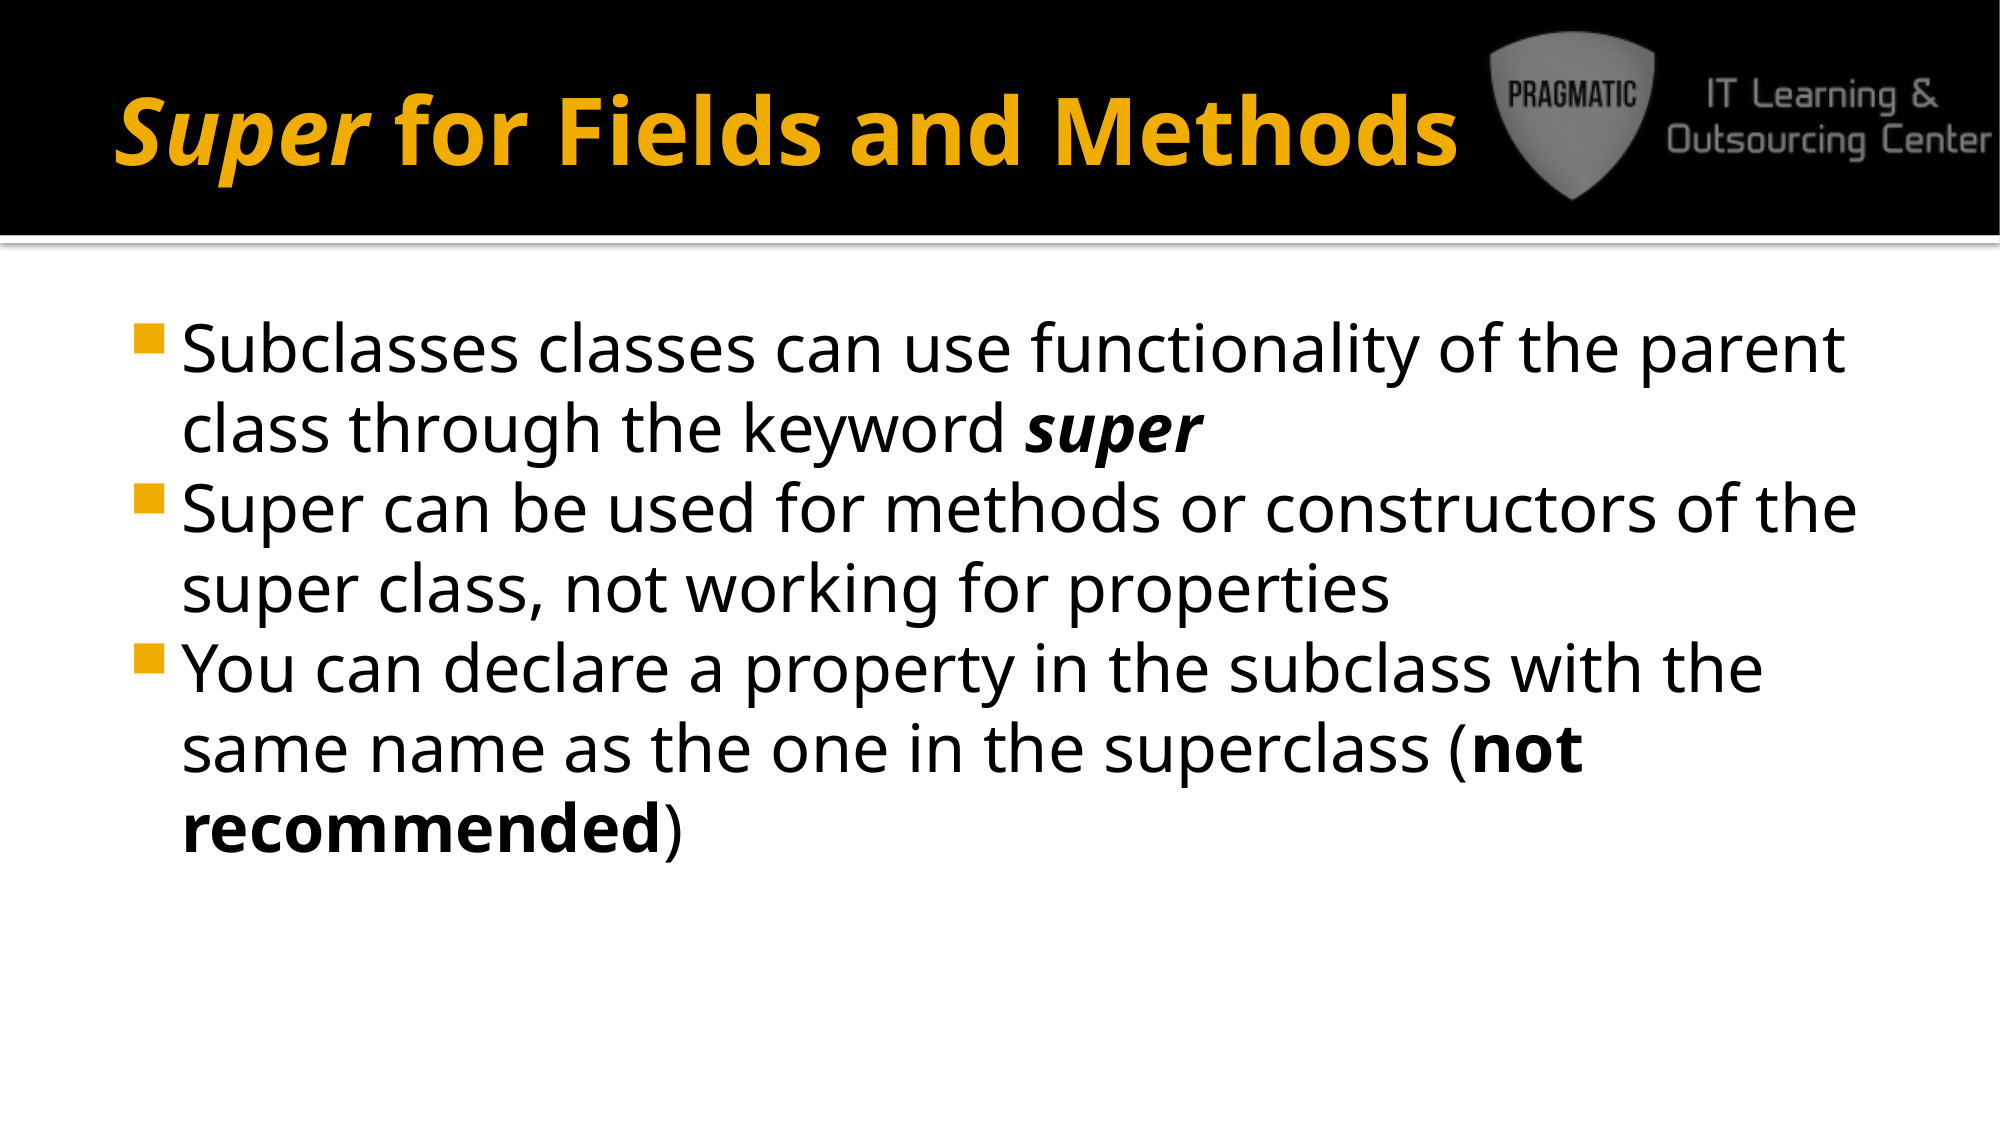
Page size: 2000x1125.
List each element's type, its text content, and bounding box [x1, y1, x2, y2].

picture [1484, 24, 2000, 207]
list Subclasses classes can use functionality of the parent class through the keyword super Super can be used for methods or constructors of the super class, not working for properties You can declare a property in the subclass with the same name as the one in the superclass (not recommended) [99, 291, 1900, 1050]
title Super for Fields and Methods [99, 25, 1475, 231]
